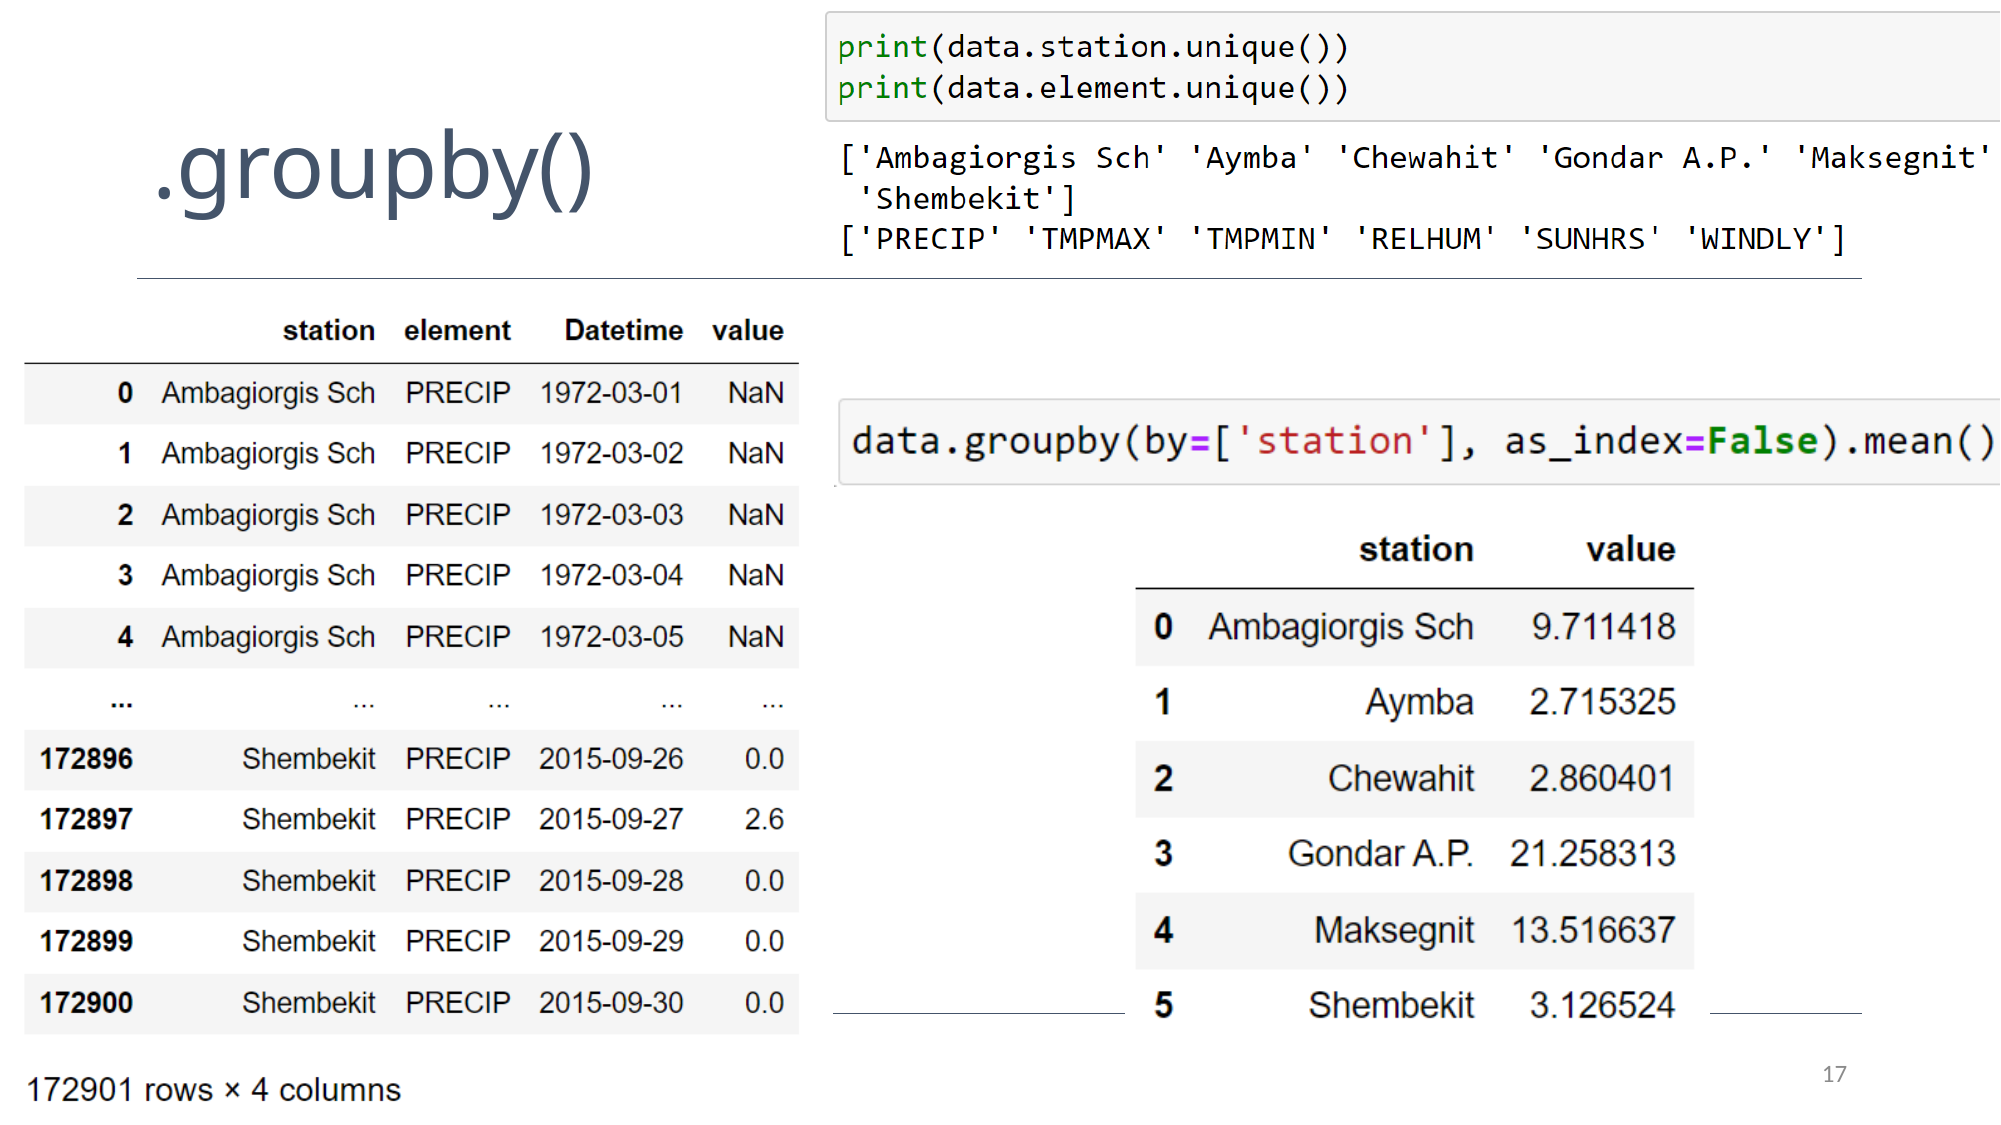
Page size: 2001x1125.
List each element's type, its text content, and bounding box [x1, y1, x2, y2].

picture [12, 305, 833, 1125]
title .groupby() [137, 59, 1863, 278]
picture [821, 5, 2000, 269]
slide_number 17 [1412, 1042, 1863, 1103]
picture [1125, 516, 1710, 1051]
picture [834, 394, 2000, 487]
